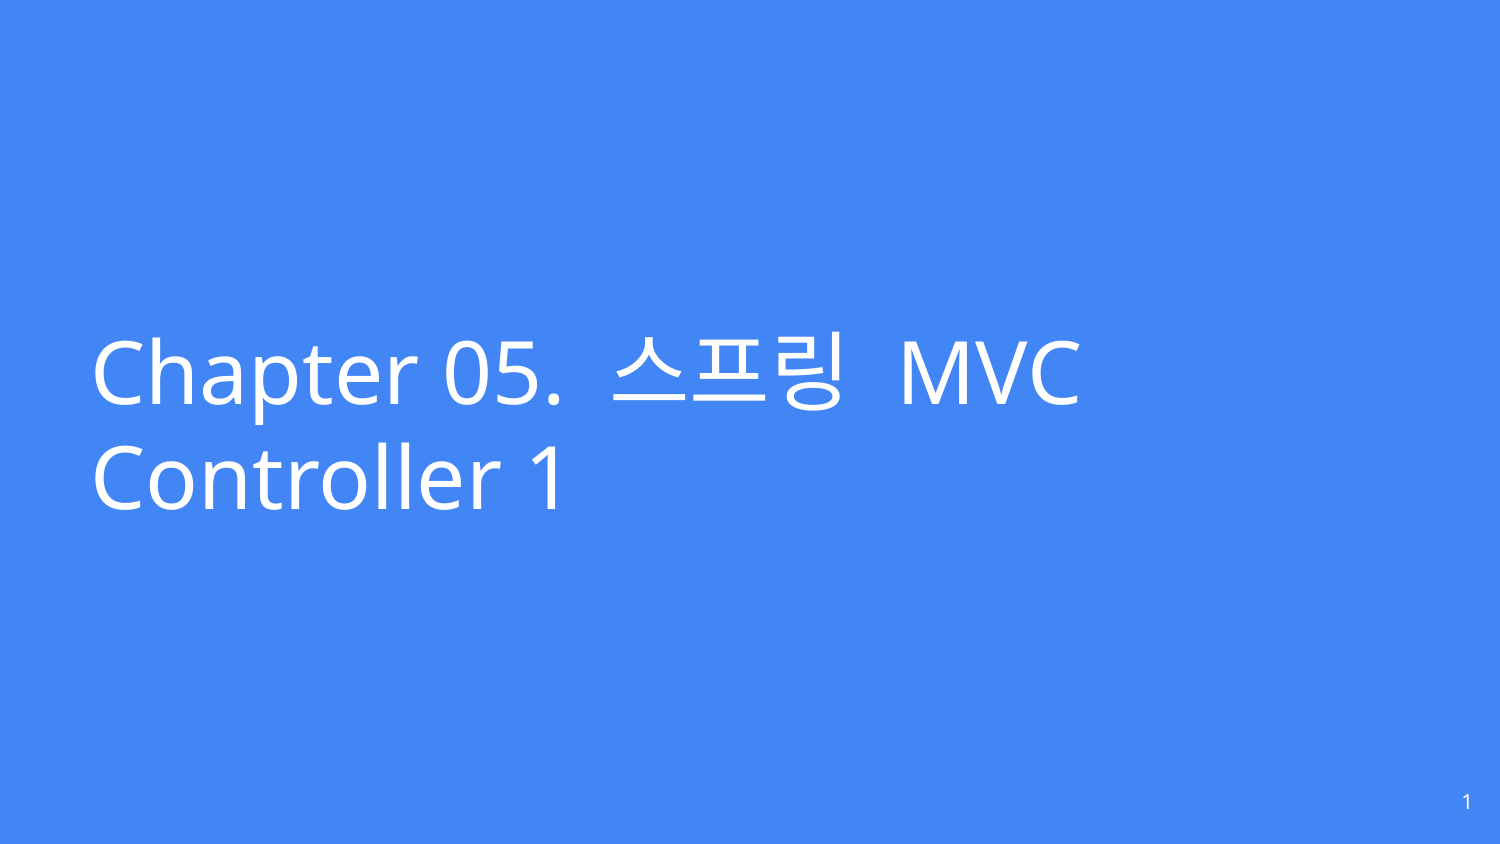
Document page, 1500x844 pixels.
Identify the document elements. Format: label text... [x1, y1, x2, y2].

title Chapter 05. 스프링 MVC Controller 1 [75, 338, 1425, 505]
slide_number ‹#› [1398, 770, 1489, 835]
